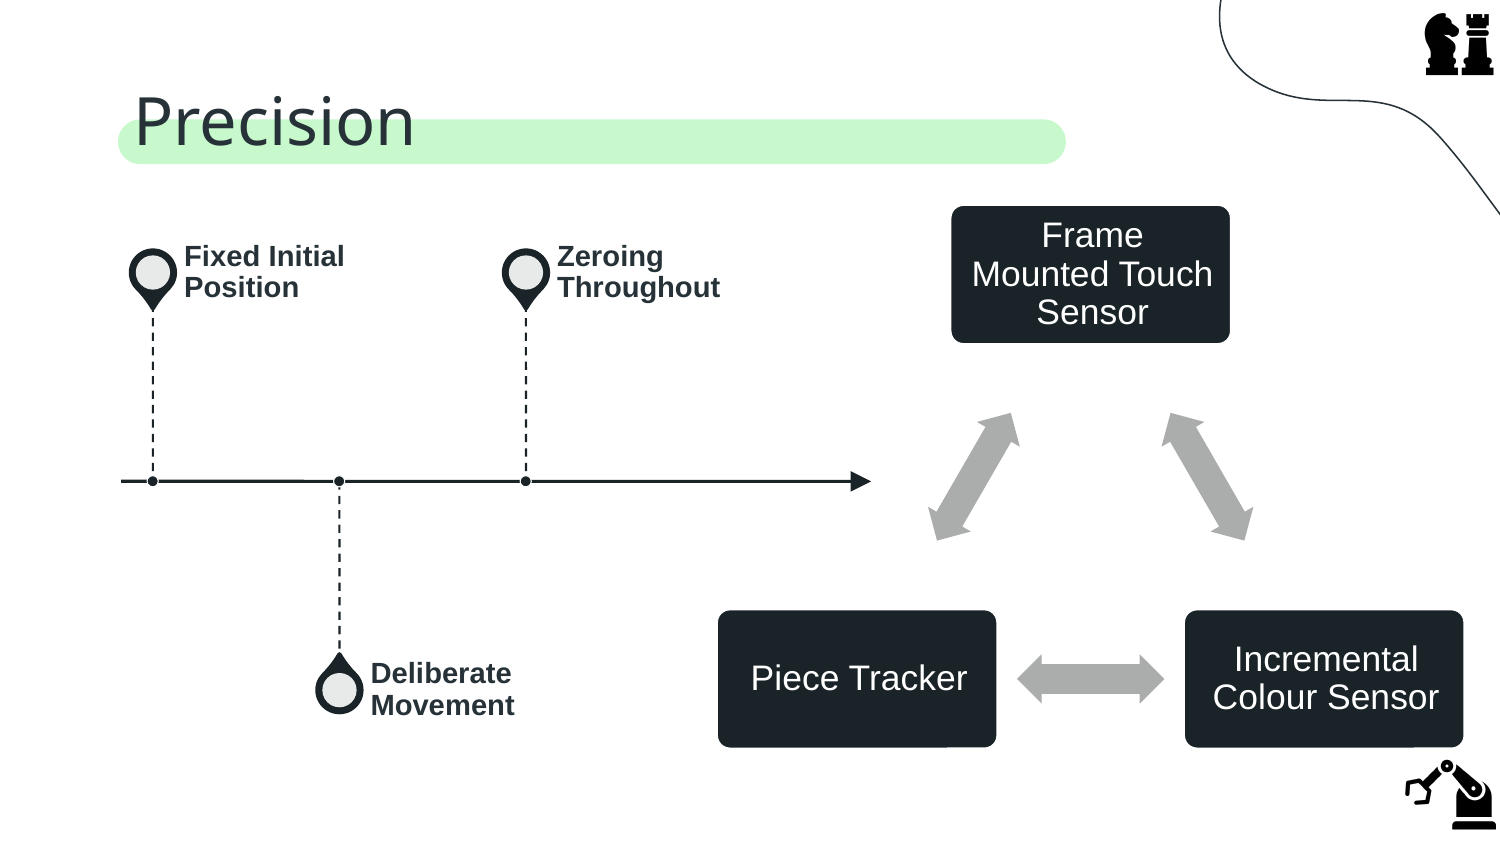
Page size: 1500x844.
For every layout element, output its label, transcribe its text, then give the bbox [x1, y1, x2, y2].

title Precision [118, 63, 1382, 165]
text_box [120, 180, 872, 782]
picture [1414, 0, 1500, 89]
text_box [715, 176, 1466, 777]
picture [1401, 744, 1500, 844]
